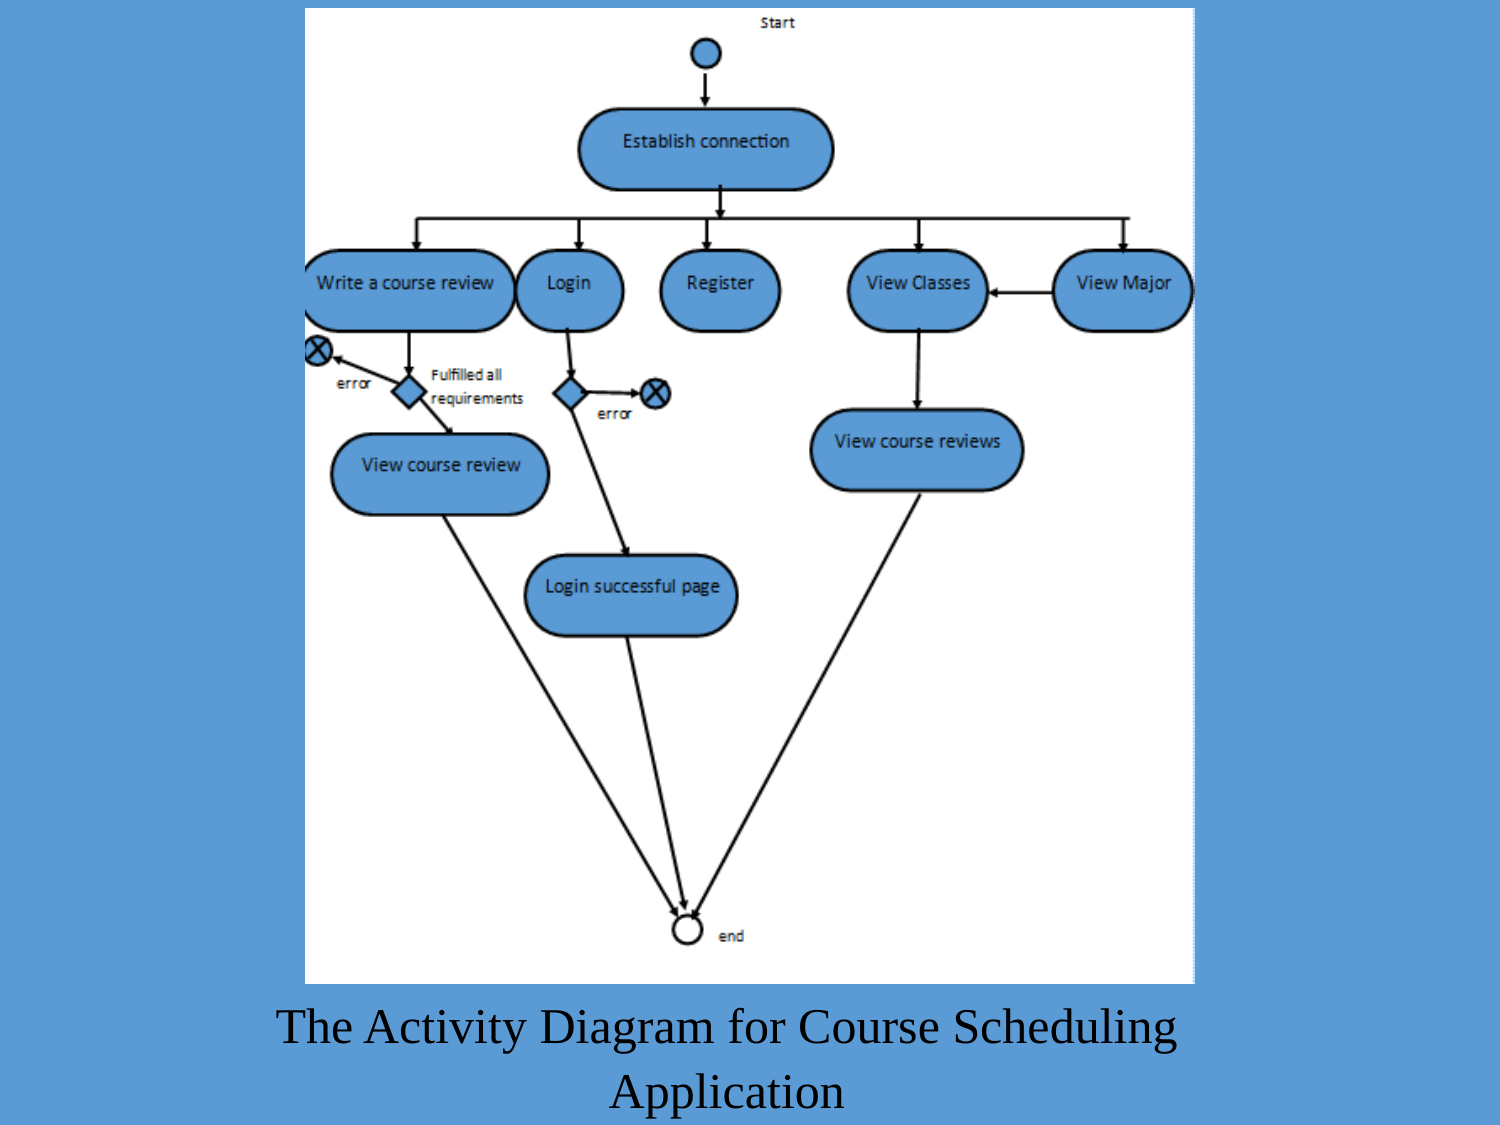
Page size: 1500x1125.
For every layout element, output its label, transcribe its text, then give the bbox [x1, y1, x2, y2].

text_box The Activity Diagram for Course Scheduling Application [235, 995, 1219, 1113]
picture [304, 8, 1195, 984]
